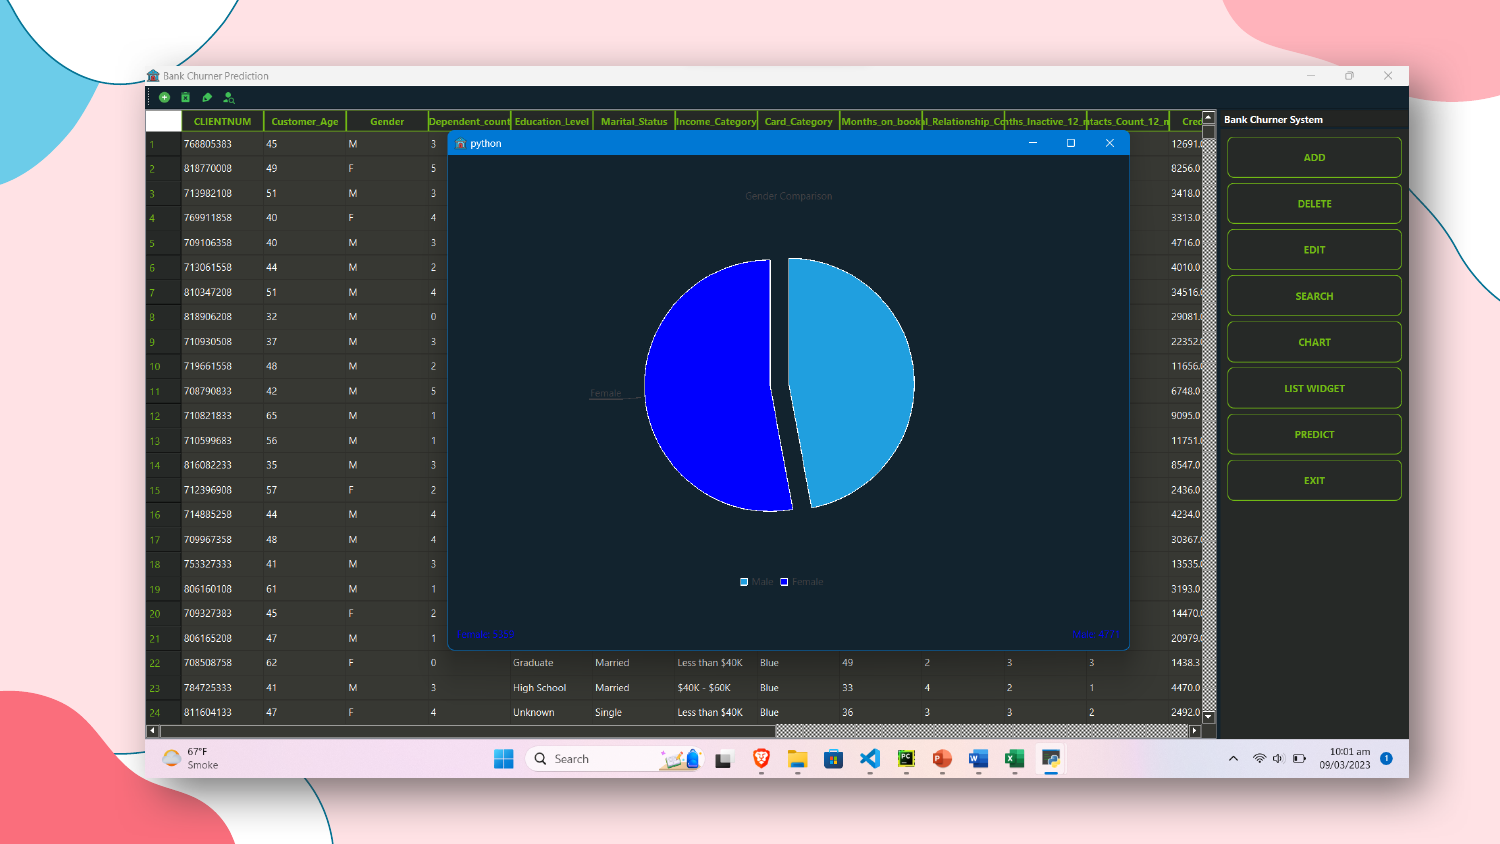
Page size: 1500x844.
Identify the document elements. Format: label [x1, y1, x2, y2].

picture [144, 65, 1410, 778]
